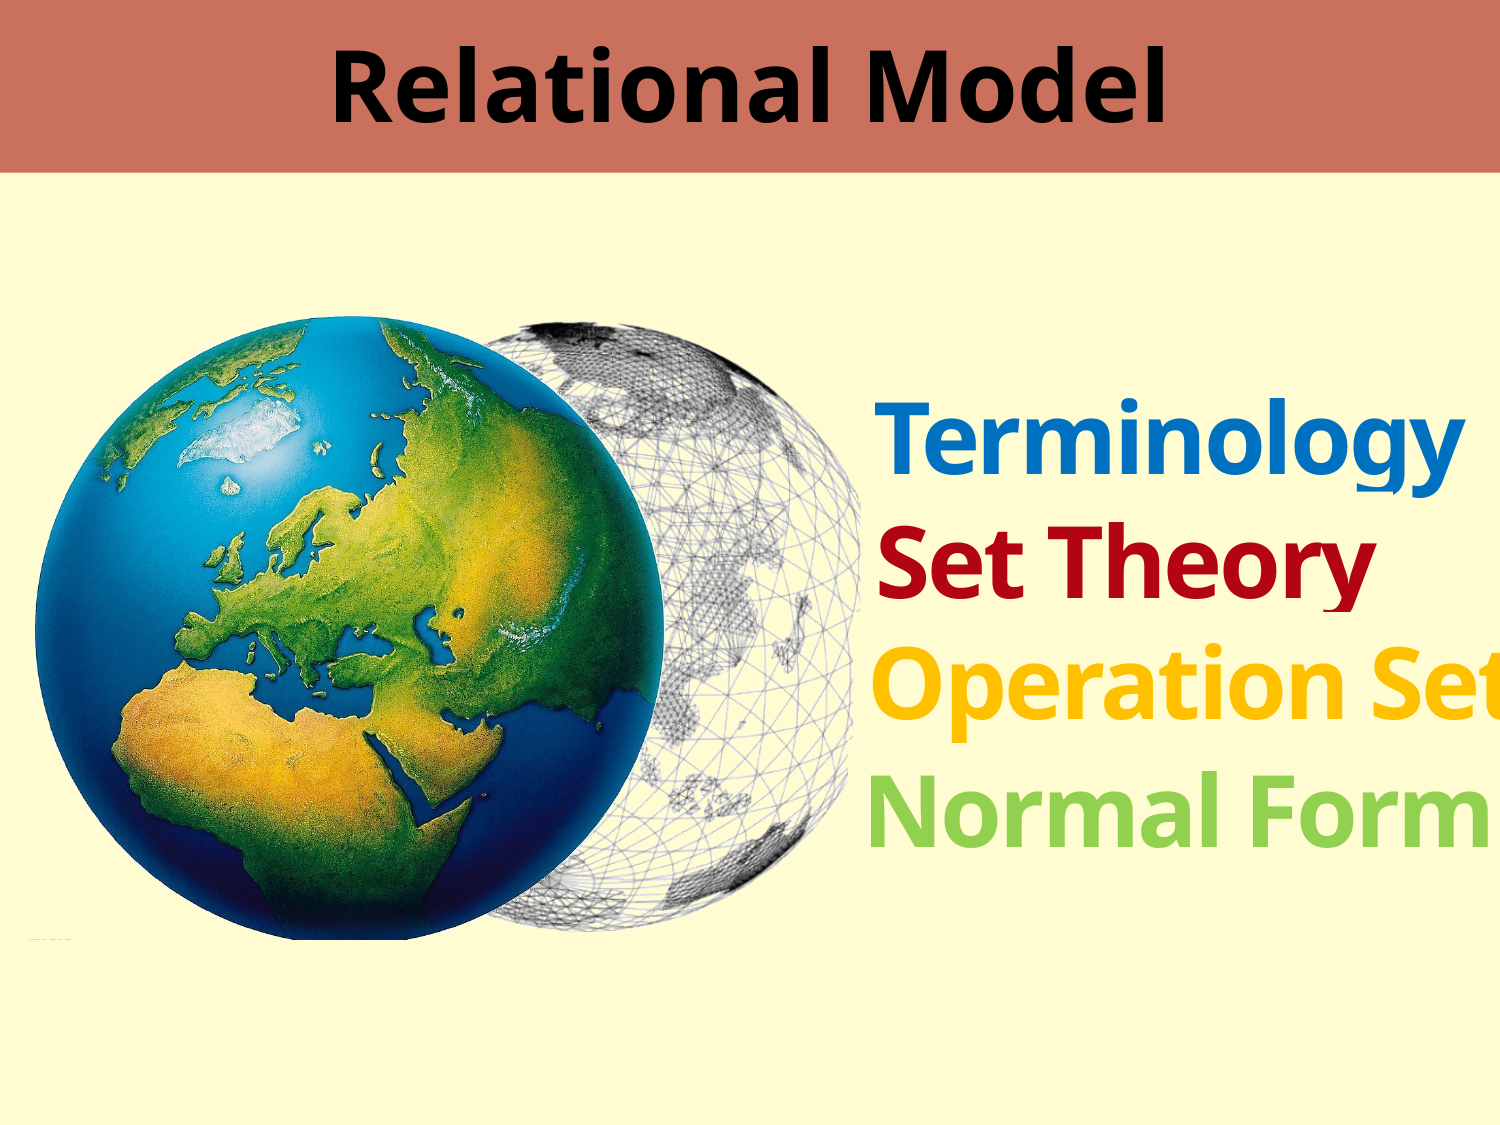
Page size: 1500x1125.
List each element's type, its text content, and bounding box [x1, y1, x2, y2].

text_box Operation Set [927, 612, 1500, 747]
text_box Set Theory [927, 491, 1393, 612]
picture [17, 286, 923, 940]
text_box Relational Model [76, 0, 1423, 166]
text_box Terminology [927, 367, 1482, 502]
text_box Normal Form [927, 747, 1500, 875]
